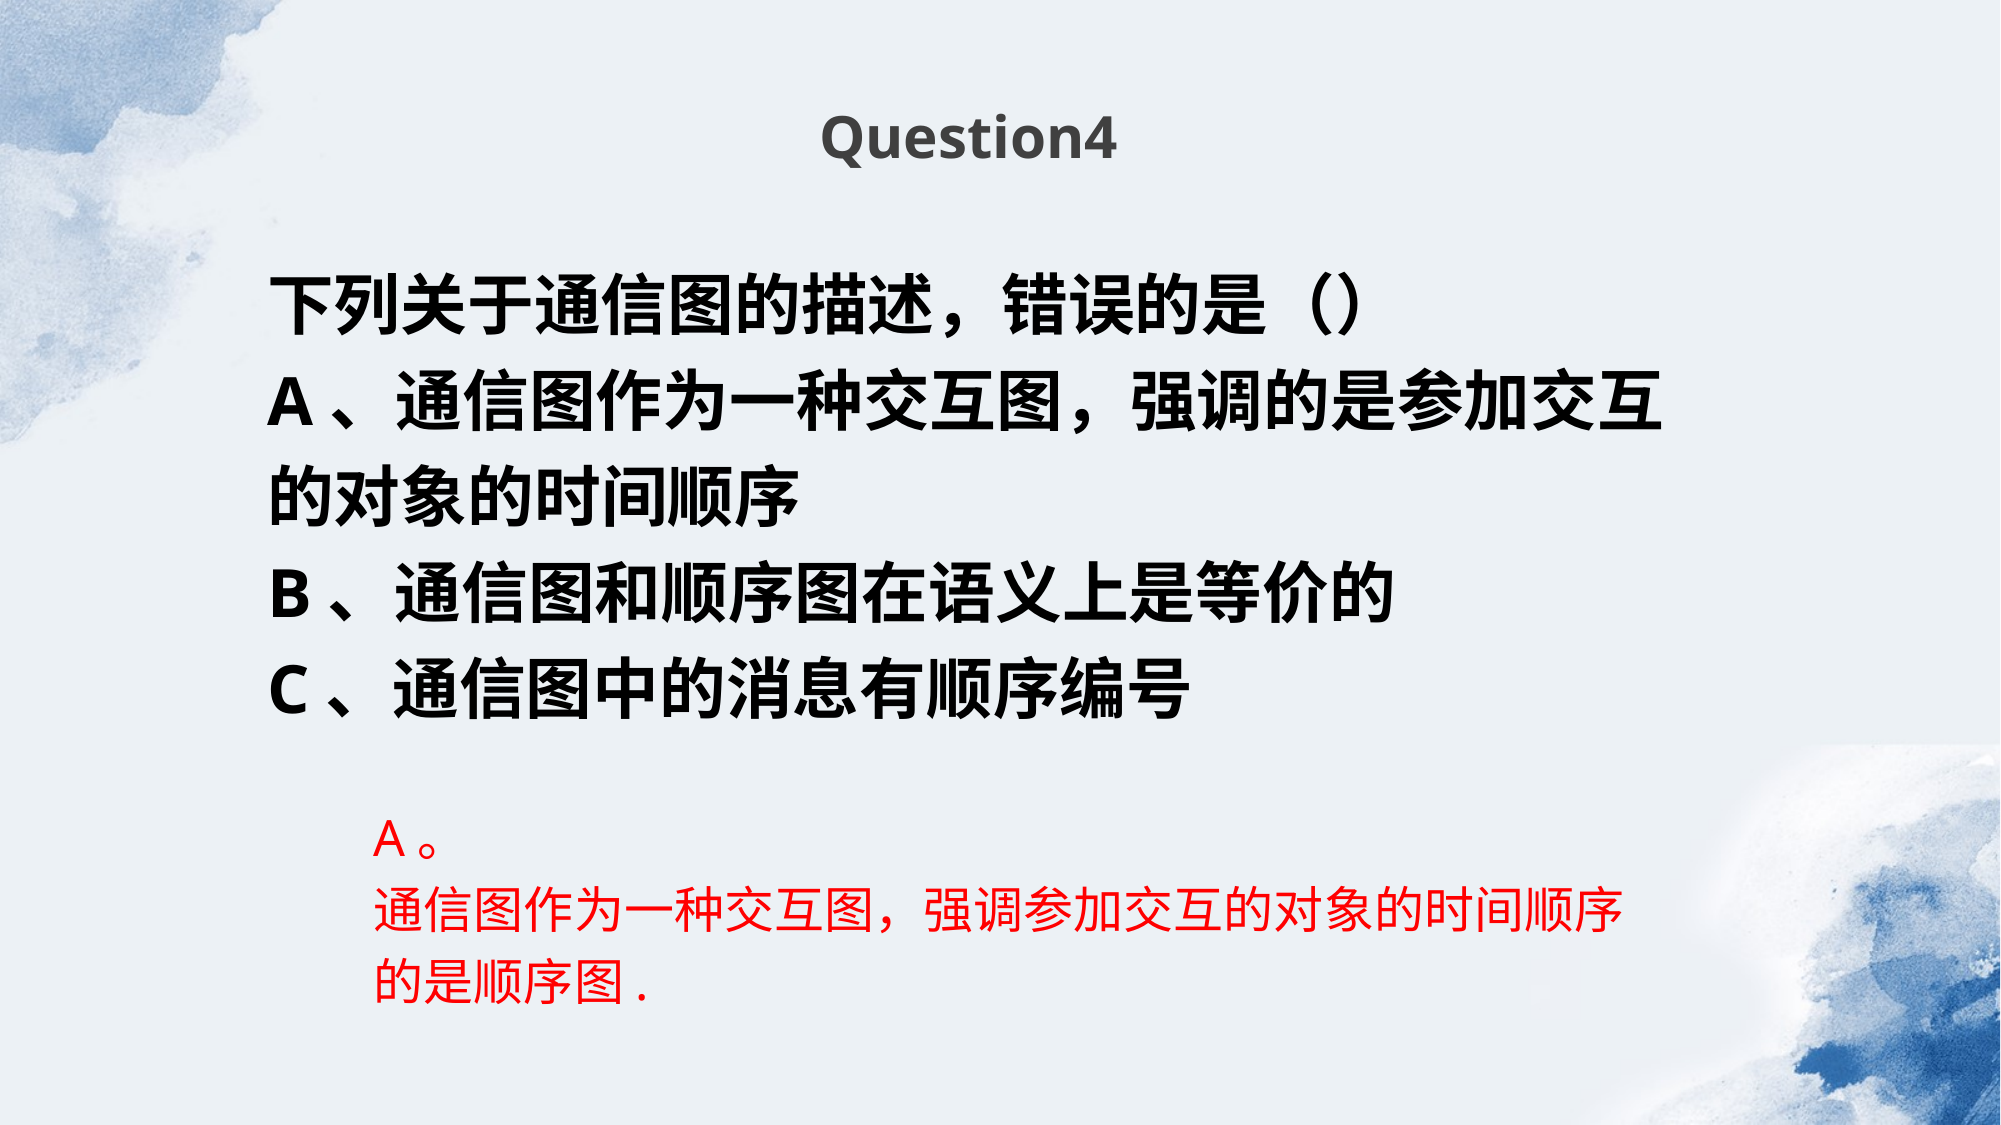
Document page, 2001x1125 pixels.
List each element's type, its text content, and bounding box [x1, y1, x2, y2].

text_box [639, 149, 1361, 192]
picture [0, 0, 2001, 1125]
text_box 下列关于通信图的描述，错误的是（） A、通信图作为一种交互图，强调的是参加交互的对象的时间顺序 B、通信图和顺序图在语义上是等价的 C、通信图中的消息有顺序编号 [252, 239, 1685, 734]
text_box A。 通信图作为一种交互图，强调参加交互的对象的时间顺序的是顺序图. [359, 786, 1641, 1018]
text_box Question4 [686, 92, 1251, 149]
